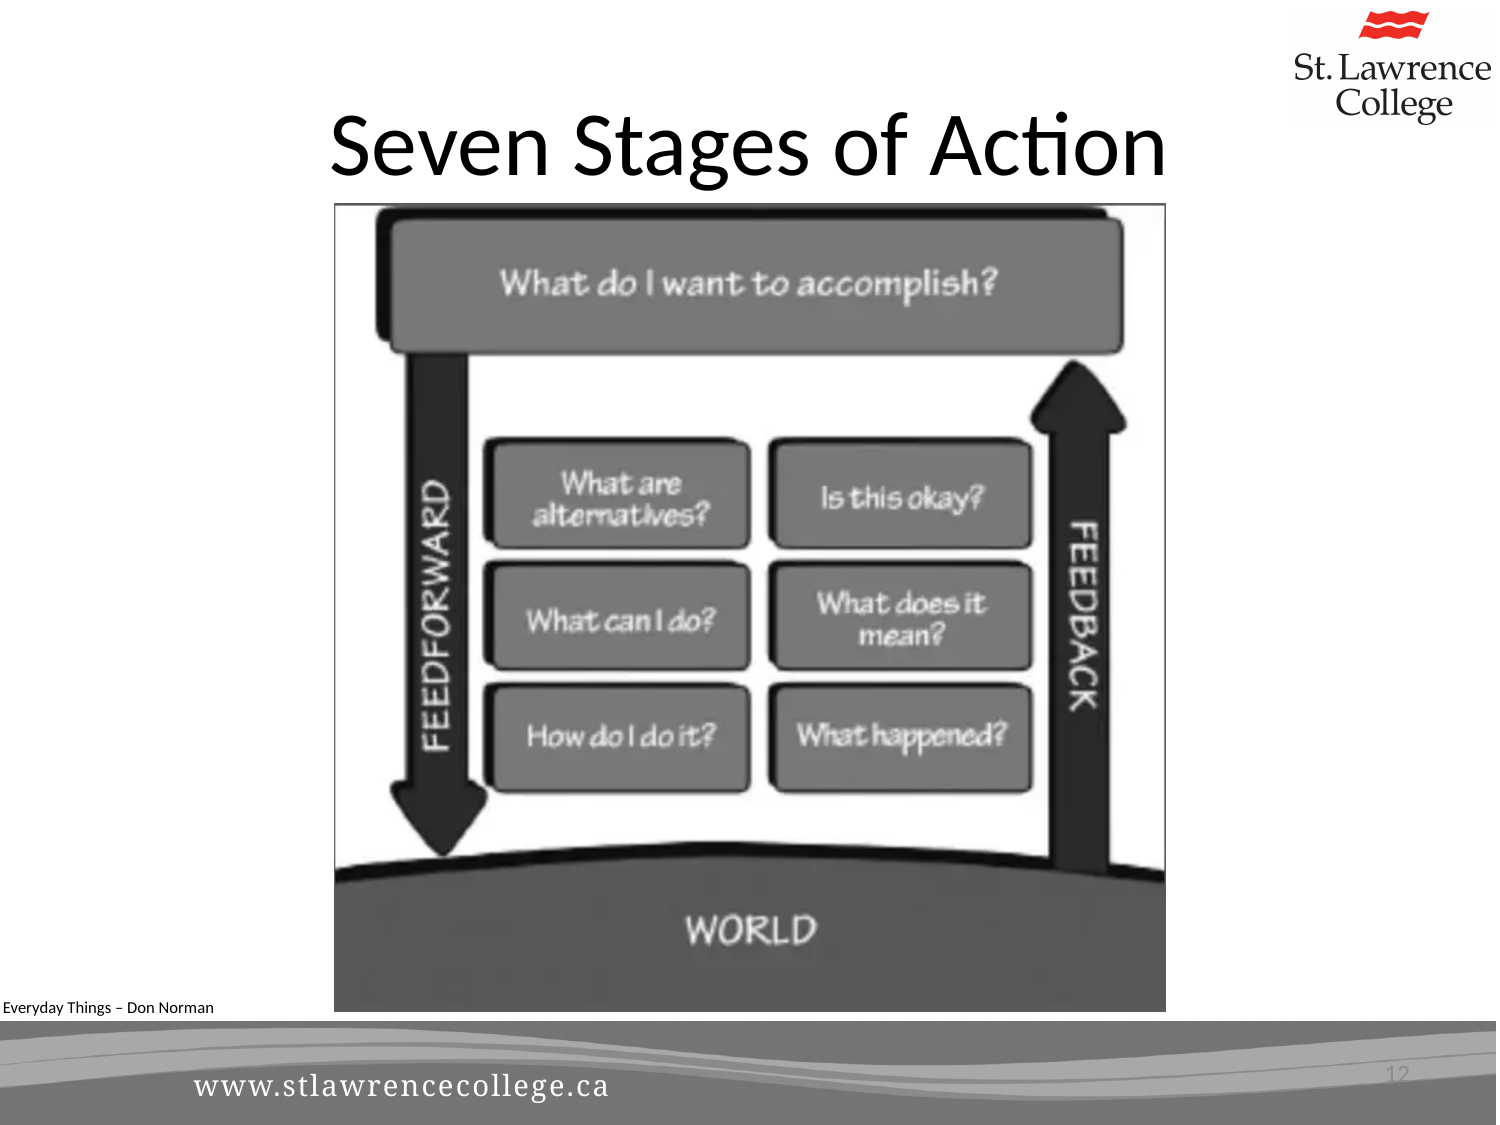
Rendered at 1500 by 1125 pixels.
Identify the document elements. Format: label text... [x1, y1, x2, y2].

title Seven Stages of Action [75, 45, 1425, 233]
picture [0, 1021, 1496, 1125]
picture [1295, 11, 1491, 125]
slide_number 12 [1074, 1042, 1425, 1103]
text_box Everyday Things – Don Norman [0, 988, 230, 1024]
picture [334, 203, 1166, 1012]
